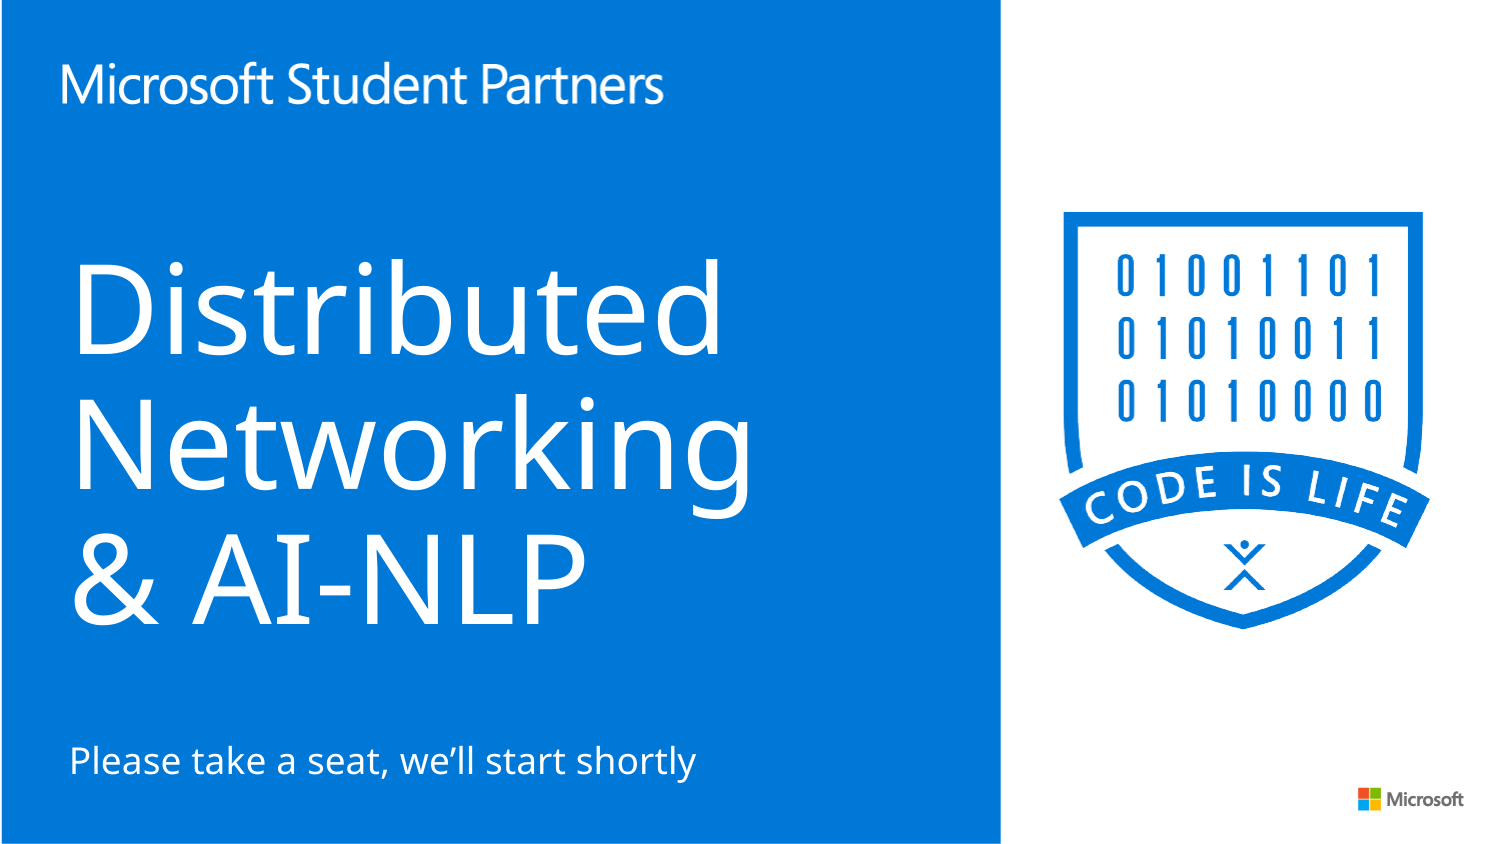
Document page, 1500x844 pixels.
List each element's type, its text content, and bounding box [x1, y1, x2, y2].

picture [0, 0, 1500, 844]
title Distributed Networking & AI-NLP [54, 184, 842, 660]
subtitle Please take a seat, we’ll start shortly [54, 735, 759, 800]
